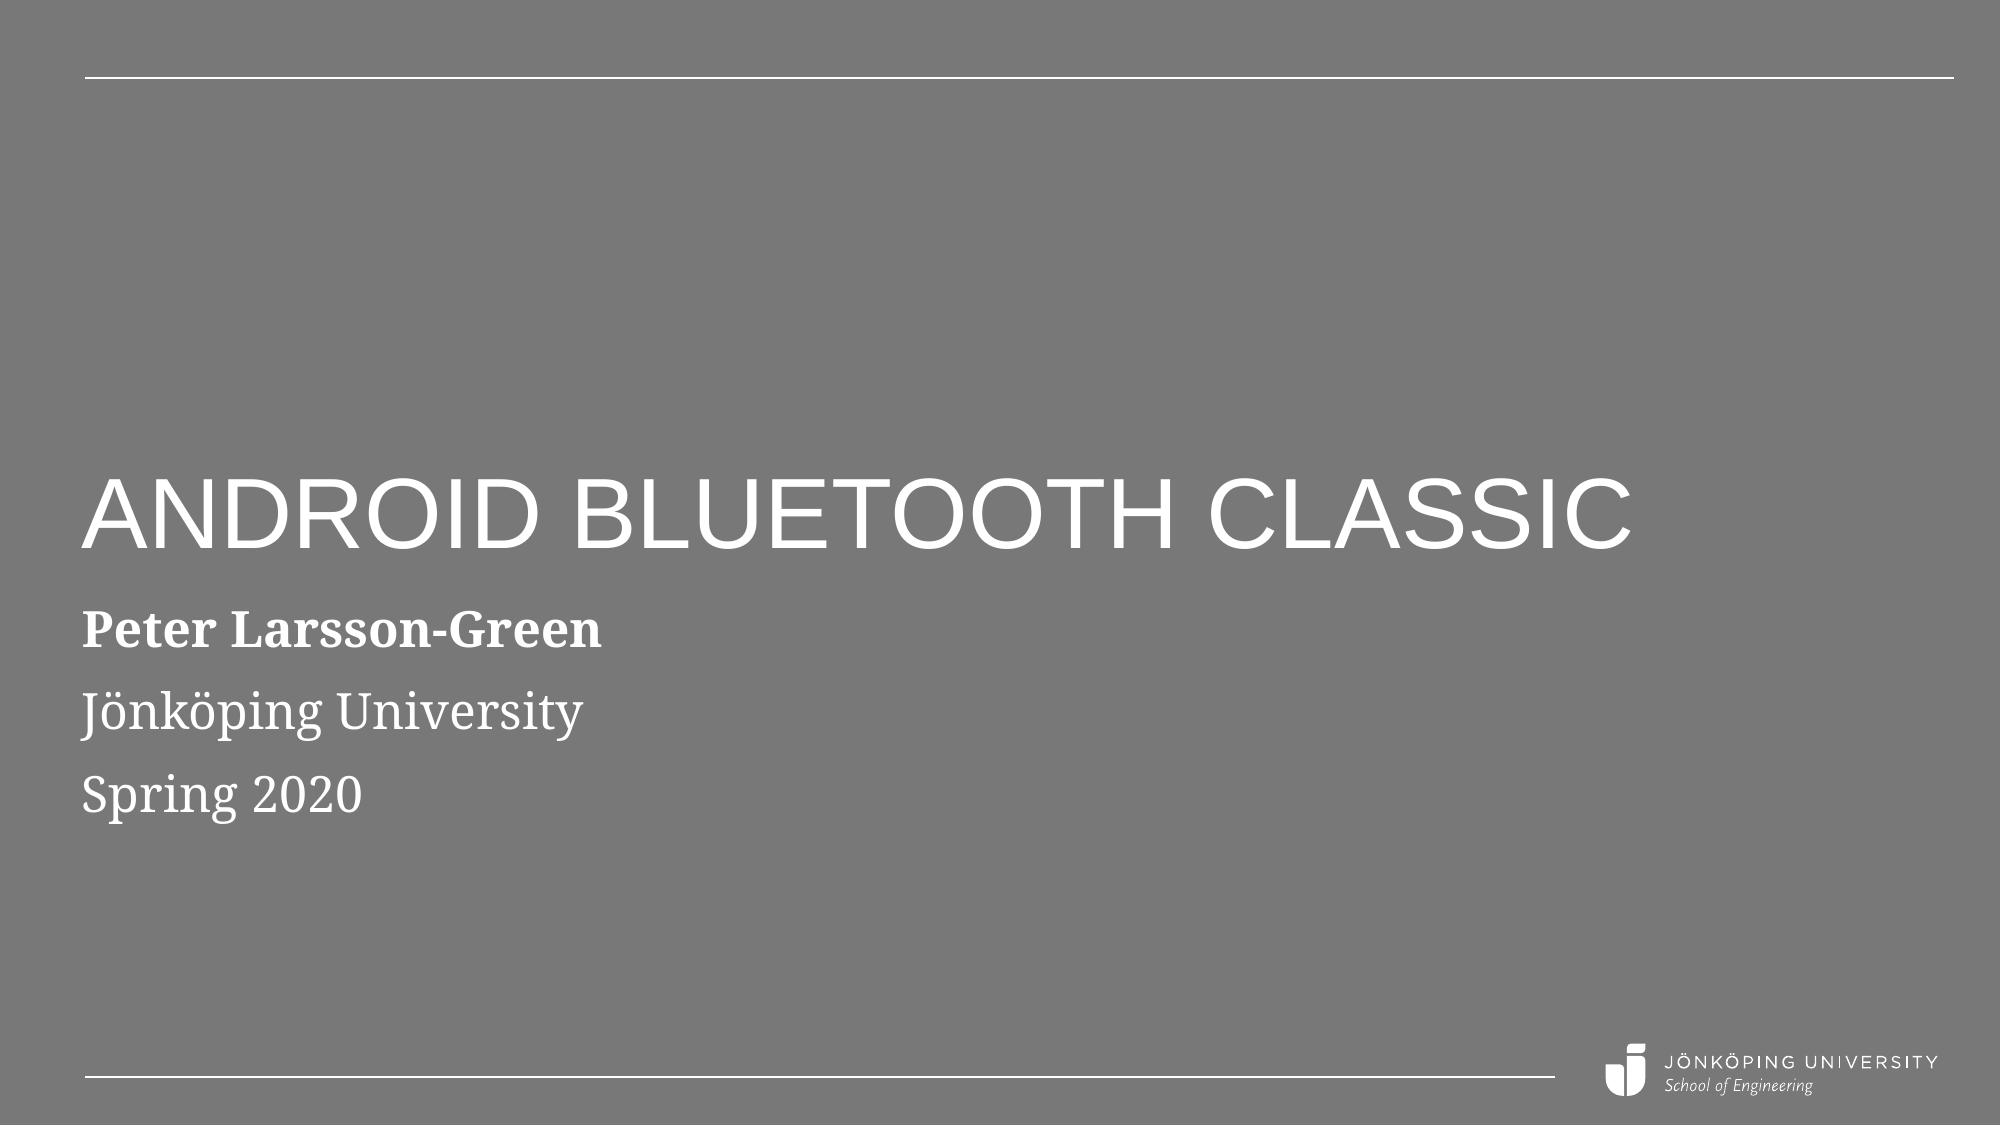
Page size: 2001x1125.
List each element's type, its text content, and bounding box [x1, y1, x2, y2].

title Android Bluetooth classic [66, 184, 1954, 576]
subtitle Peter Larsson-Green Jönköping University Spring 2020 [66, 590, 1954, 863]
